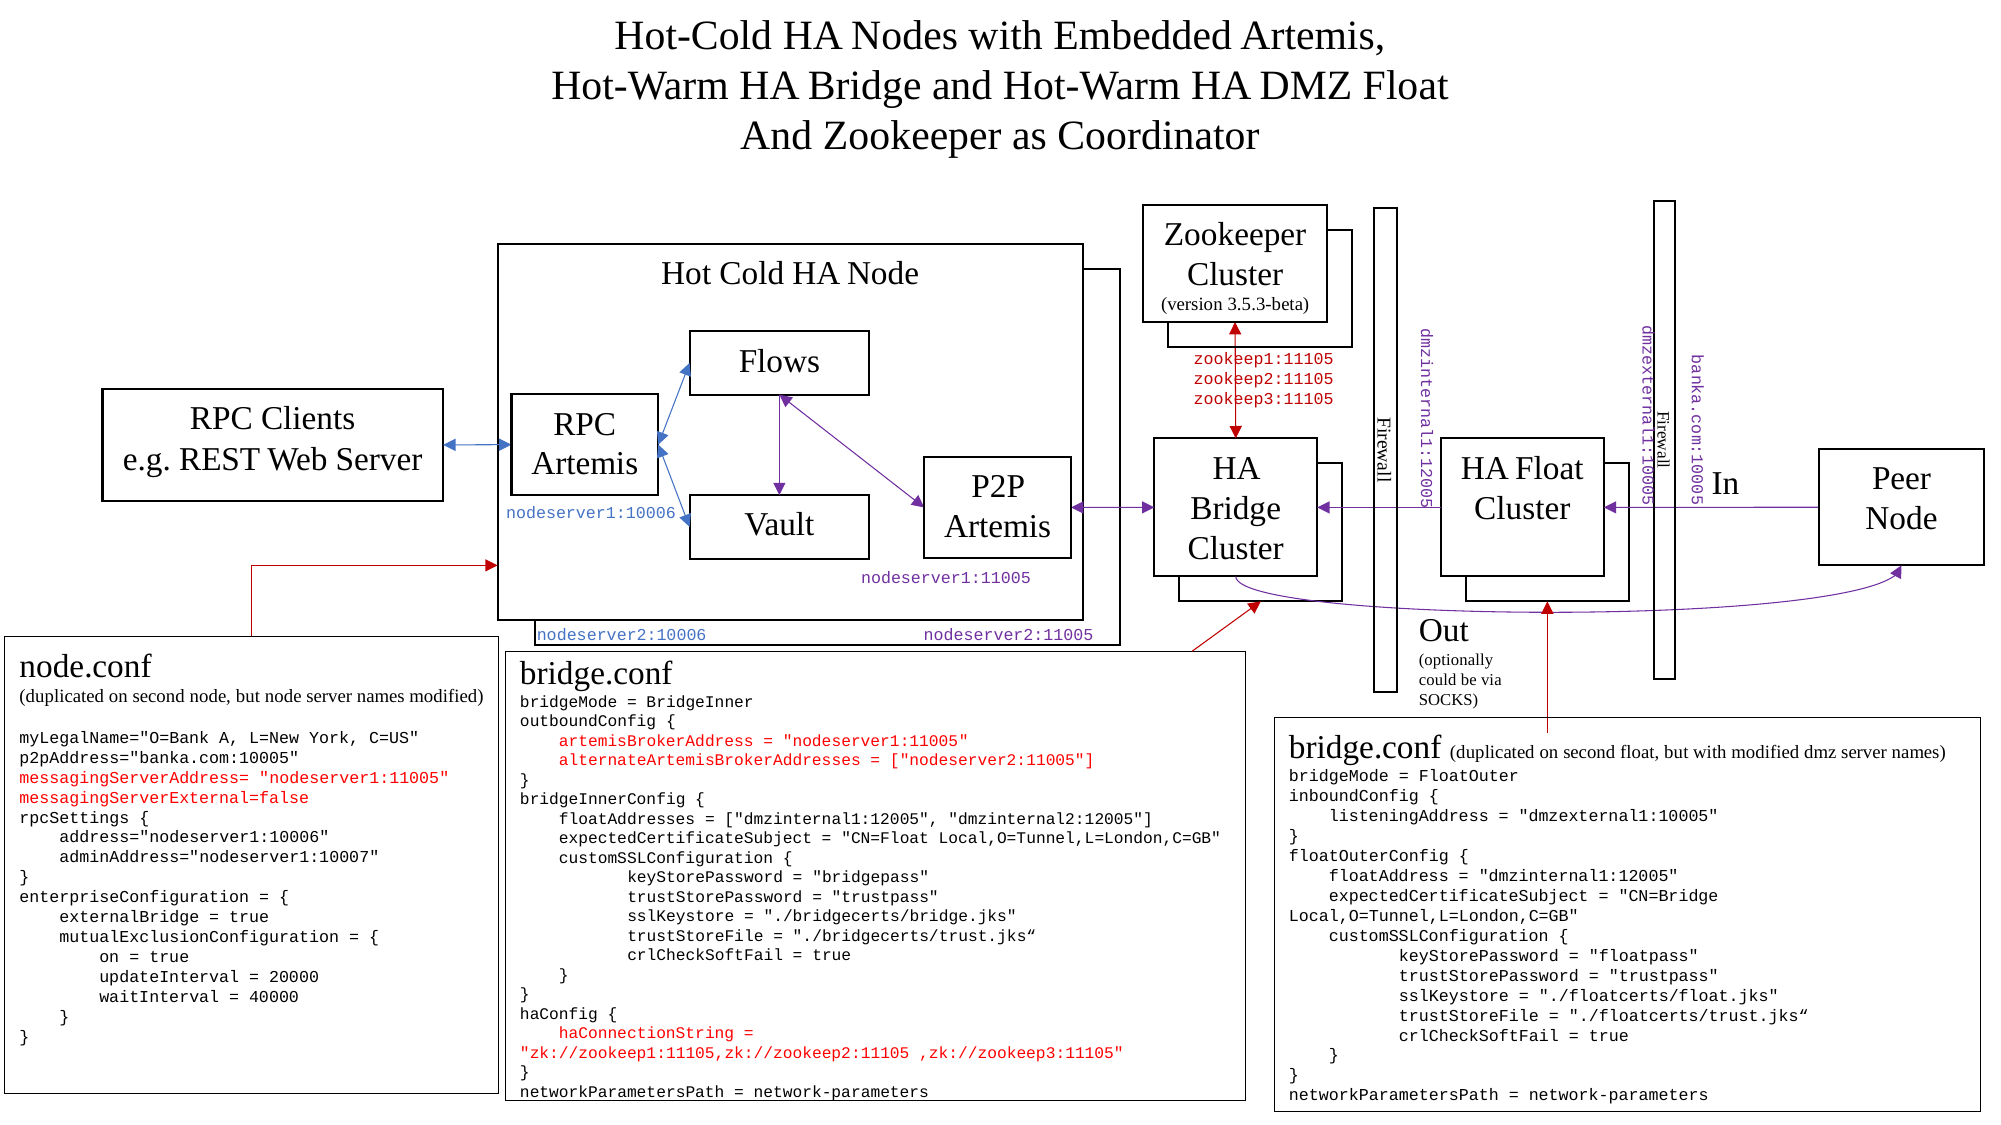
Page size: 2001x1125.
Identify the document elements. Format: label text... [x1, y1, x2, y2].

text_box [1563, 237, 1575, 904]
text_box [658, 444, 690, 527]
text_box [251, 565, 498, 637]
text_box Out (optionally could be via SOCKS) [1404, 601, 1520, 716]
text_box Hot-Cold HA Nodes with Embedded Artemis, Hot-Warm HA Bridge and Hot-Warm HA DMZ Float And Zookeeper as Coordinator [500, 0, 1500, 165]
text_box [779, 394, 925, 508]
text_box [497, 244, 1120, 646]
text_box Firewall [1653, 508, 1676, 680]
text_box bridge.conf (duplicated on second float, but with modified dmz server names) bridgeMode = FloatOuter inboundConfig { listeningAddress = "dmzexternal1:10005" } floatOuterConfig { floatAddress = "dmzinternal1:12005" expectedCertificateSubject = "CN=Bridge Local,O=Tunnel,L=London,C=GB" customSSLConfiguration { keyStorePassword = "floatpass" trustStorePassword = "trustpass" sslKeystore = "./floatcerts/float.jks" trustStoreFile = "./floatcerts/trust.jks“ crlCheckSoftFail = true } } networkParametersPath = network-parameters [1274, 717, 1981, 1112]
text_box Peer Node [1818, 448, 1985, 566]
text_box zookeep1:11105 zookeep2:11105 zookeep3:11105 [1236, 348, 1349, 415]
text_box nodeserver2:10006 [522, 646, 722, 652]
text_box nodeserver2:11005 [908, 646, 1109, 652]
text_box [1192, 601, 1261, 652]
text_box banka.com:10005 [1667, 340, 1716, 506]
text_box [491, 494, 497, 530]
text_box zookeep1:11105 zookeep2:11105 zookeep3:11105 [1178, 348, 1235, 415]
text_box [658, 362, 690, 444]
text_box Firewall [1373, 508, 1398, 693]
text_box Firewall [1373, 207, 1398, 507]
text_box node.conf (duplicated on second node, but node server names modified) myLegalName="O=Bank A, L=New York, C=US" p2pAddress="banka.com:10005" messagingServerAddress= "nodeserver1:11005" messagingServerExternal=false rpcSettings { address="nodeserver1:10006" adminAddress="nodeserver1:10007" } enterpriseConfiguration = { externalBridge = true mutualExclusionConfiguration = { on = true updateInterval = 20000 waitInterval = 40000 } } [4, 636, 499, 1094]
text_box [1575, 438, 1629, 602]
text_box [1154, 438, 1343, 602]
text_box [1142, 204, 1353, 348]
text_box In [1696, 453, 1755, 507]
text_box dmzexternal1:10005 [1616, 310, 1667, 506]
text_box bridge.conf bridgeMode = BridgeInner outboundConfig { artemisBrokerAddress = "nodeserver1:11005" alternateArtemisBrokerAddresses = ["nodeserver2:11005"] } bridgeInnerConfig { floatAddresses = ["dmzinternal1:12005", "dmzinternal2:12005"] expectedCertificateSubject = "CN=Float Local,O=Tunnel,L=London,C=GB" customSSLConfiguration { keyStorePassword = "bridgepass" trustStorePassword = "trustpass" sslKeystore = "./bridgecerts/bridge.jks" trustStoreFile = "./bridgecerts/trust.jks“ crlCheckSoftFail = true } } haConfig { haConnectionString = "zk://zookeep1:11105,zk://zookeep2:11105 ,zk://zookeep3:11105" } networkParametersPath = network-parameters [505, 651, 1246, 1101]
text_box dmzinternal1:12005 [1394, 313, 1445, 507]
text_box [1440, 438, 1563, 602]
text_box RPC Clients e.g. REST Web Server [101, 388, 444, 502]
text_box Firewall [1653, 200, 1676, 340]
